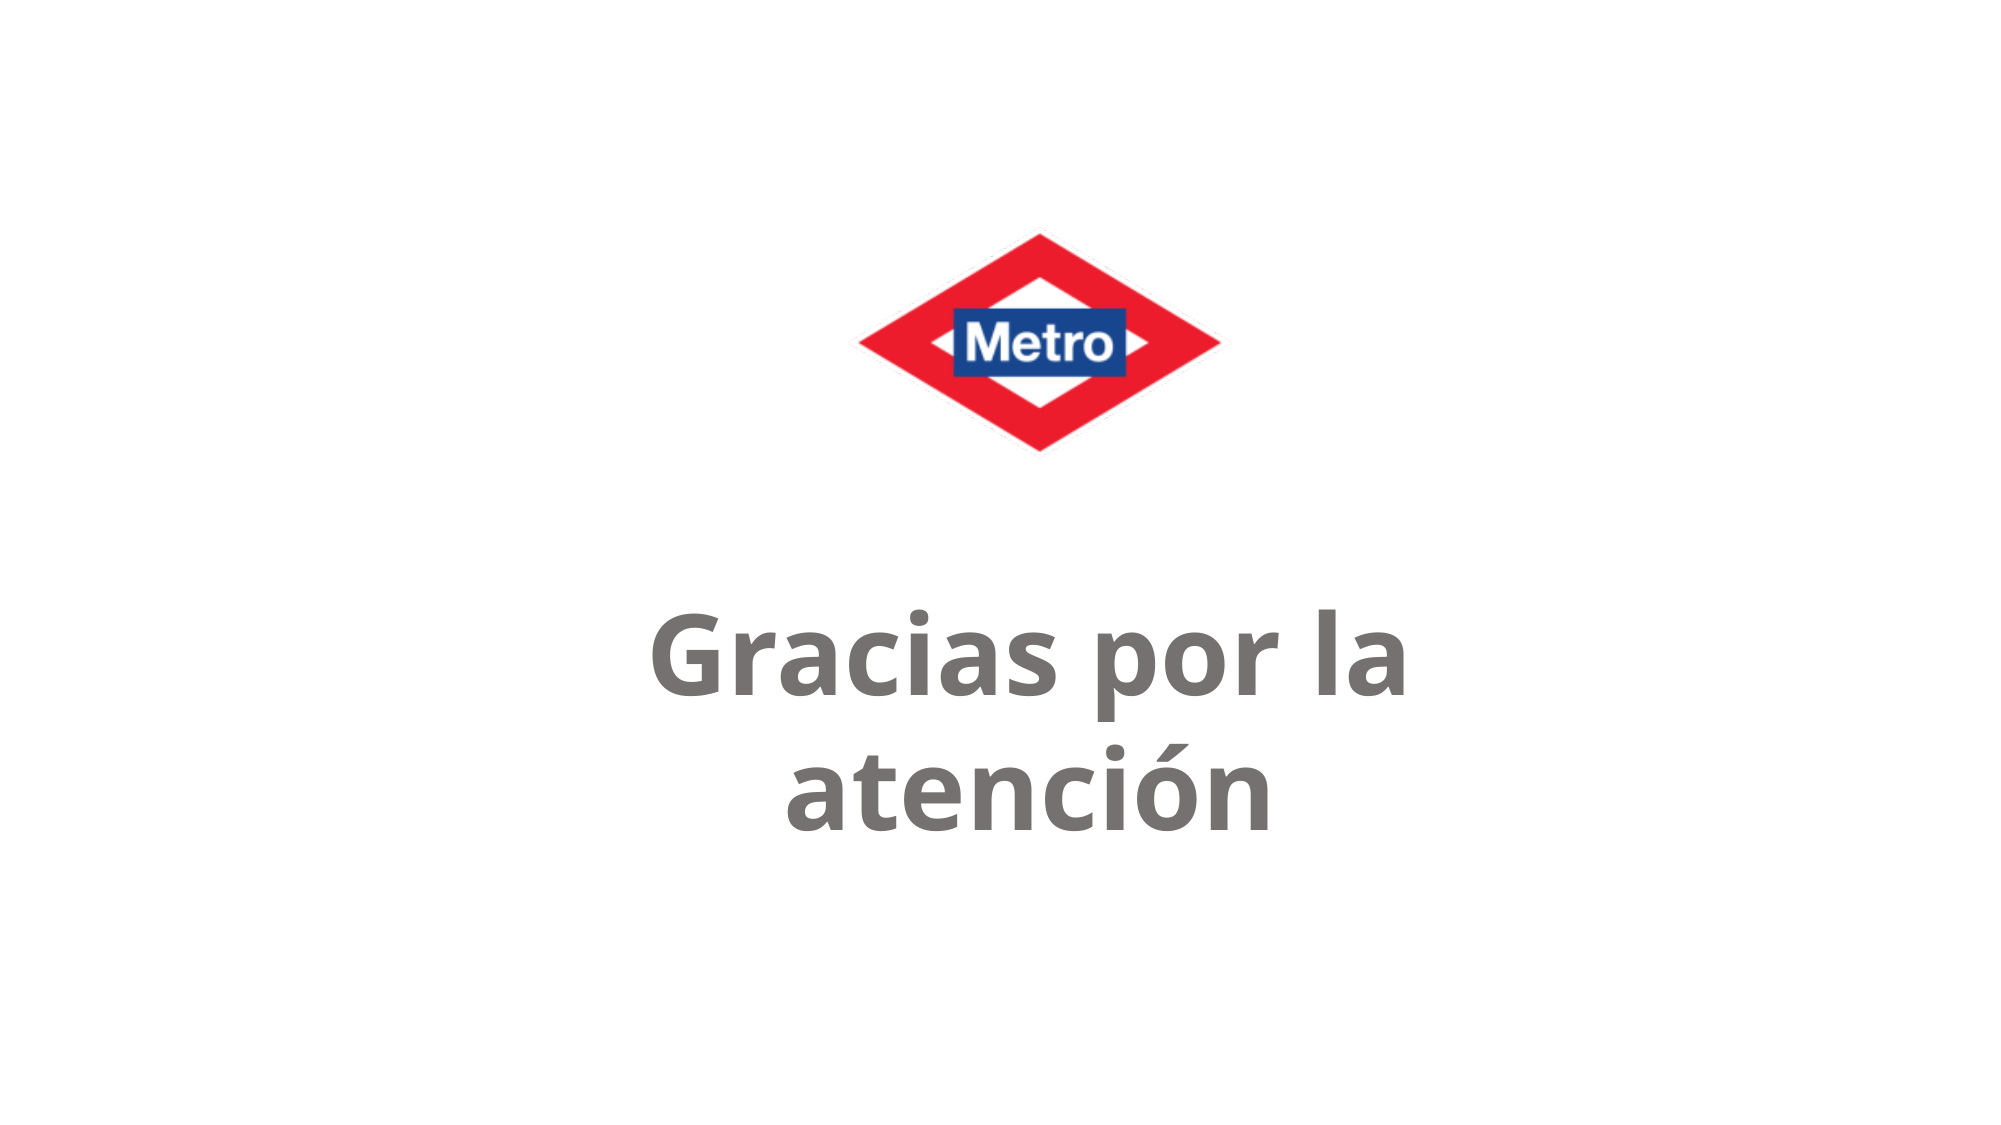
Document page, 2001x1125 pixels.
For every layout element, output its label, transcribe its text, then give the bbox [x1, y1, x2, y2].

picture [818, 218, 1241, 465]
text_box Gracias por la atención [388, 575, 1671, 861]
